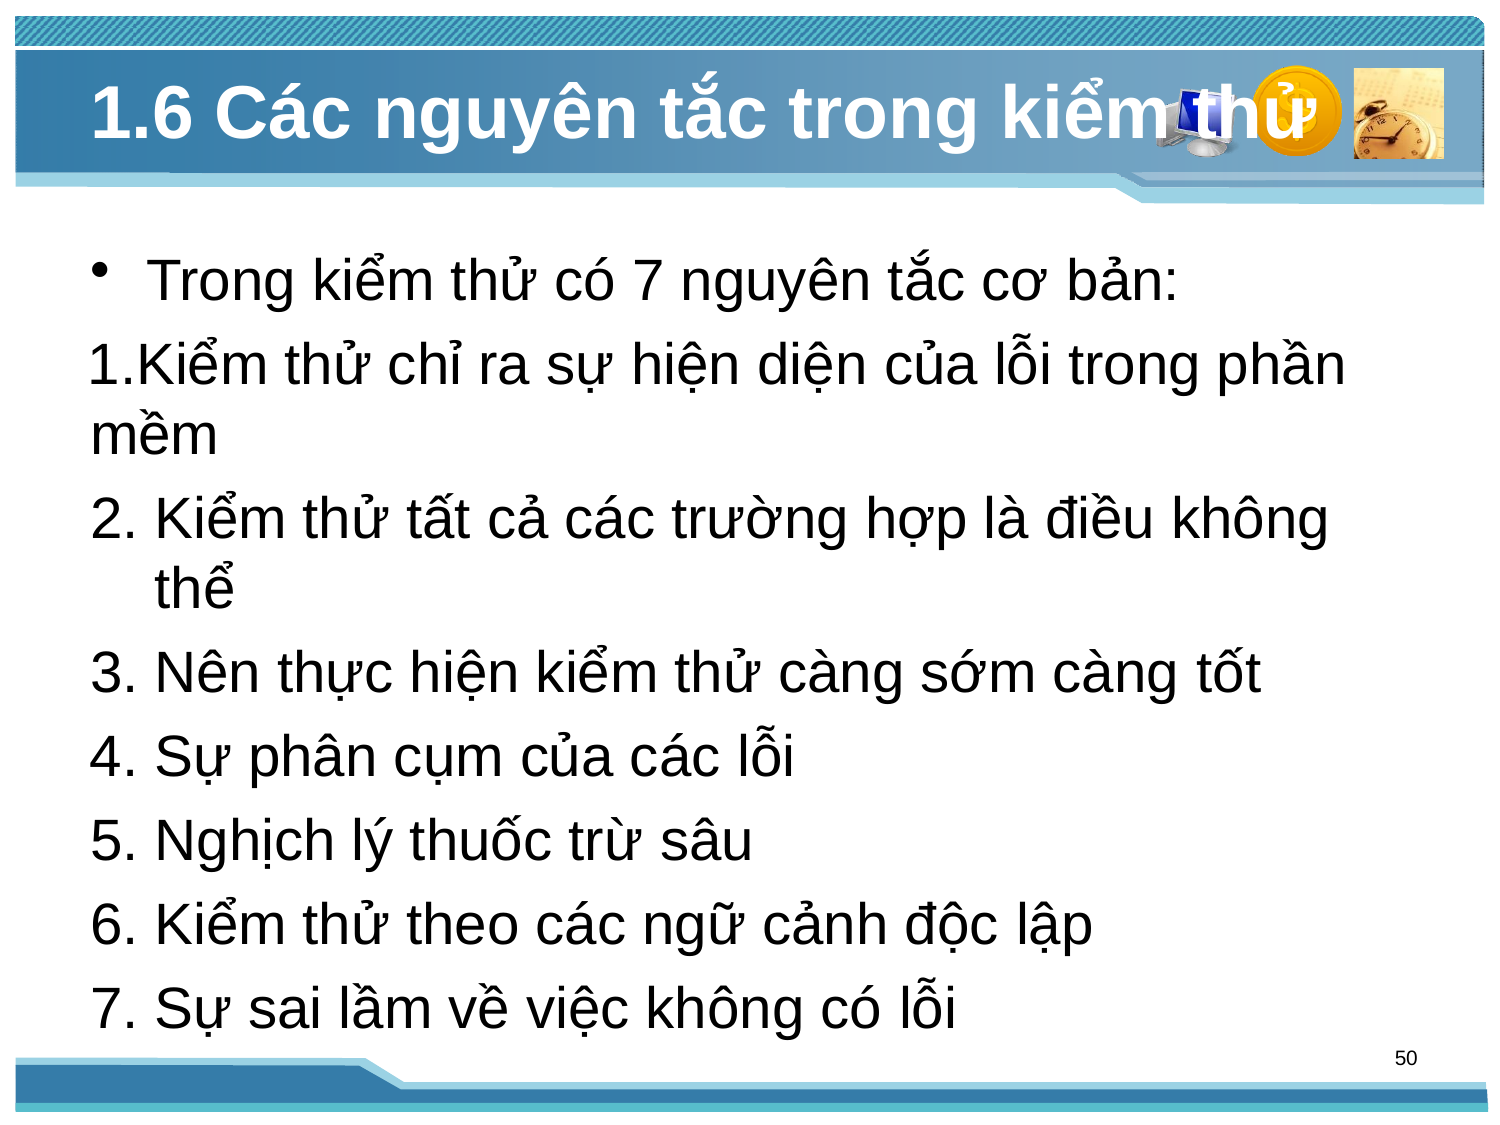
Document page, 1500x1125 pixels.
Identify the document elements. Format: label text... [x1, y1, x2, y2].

slide_number 50 [1388, 1044, 1424, 1125]
text_box Trong kiểm thử có 7 nguyên tắc cơ bản: Kiểm thử chỉ ra sự hiện diện của lỗi trong phần mềm Kiểm thử tất cả các trường hợp là điều không thể Nên thực hiện kiểm thử càng sớm càng tốt Sự phân cụm của các lỗi Nghịch lý thuốc trừ sâu Kiểm thử theo các ngữ cảnh độc lập Sự sai lầm về việc không có lỗi [87, 225, 1435, 1040]
picture [15, 16, 1485, 46]
text_box % Defects found in in this phase [1322, 171, 1485, 181]
title 1.6 Các nguyên tắc trong kiểm thử [87, 61, 1322, 225]
picture [15, 50, 1485, 188]
picture [1322, 181, 1485, 188]
